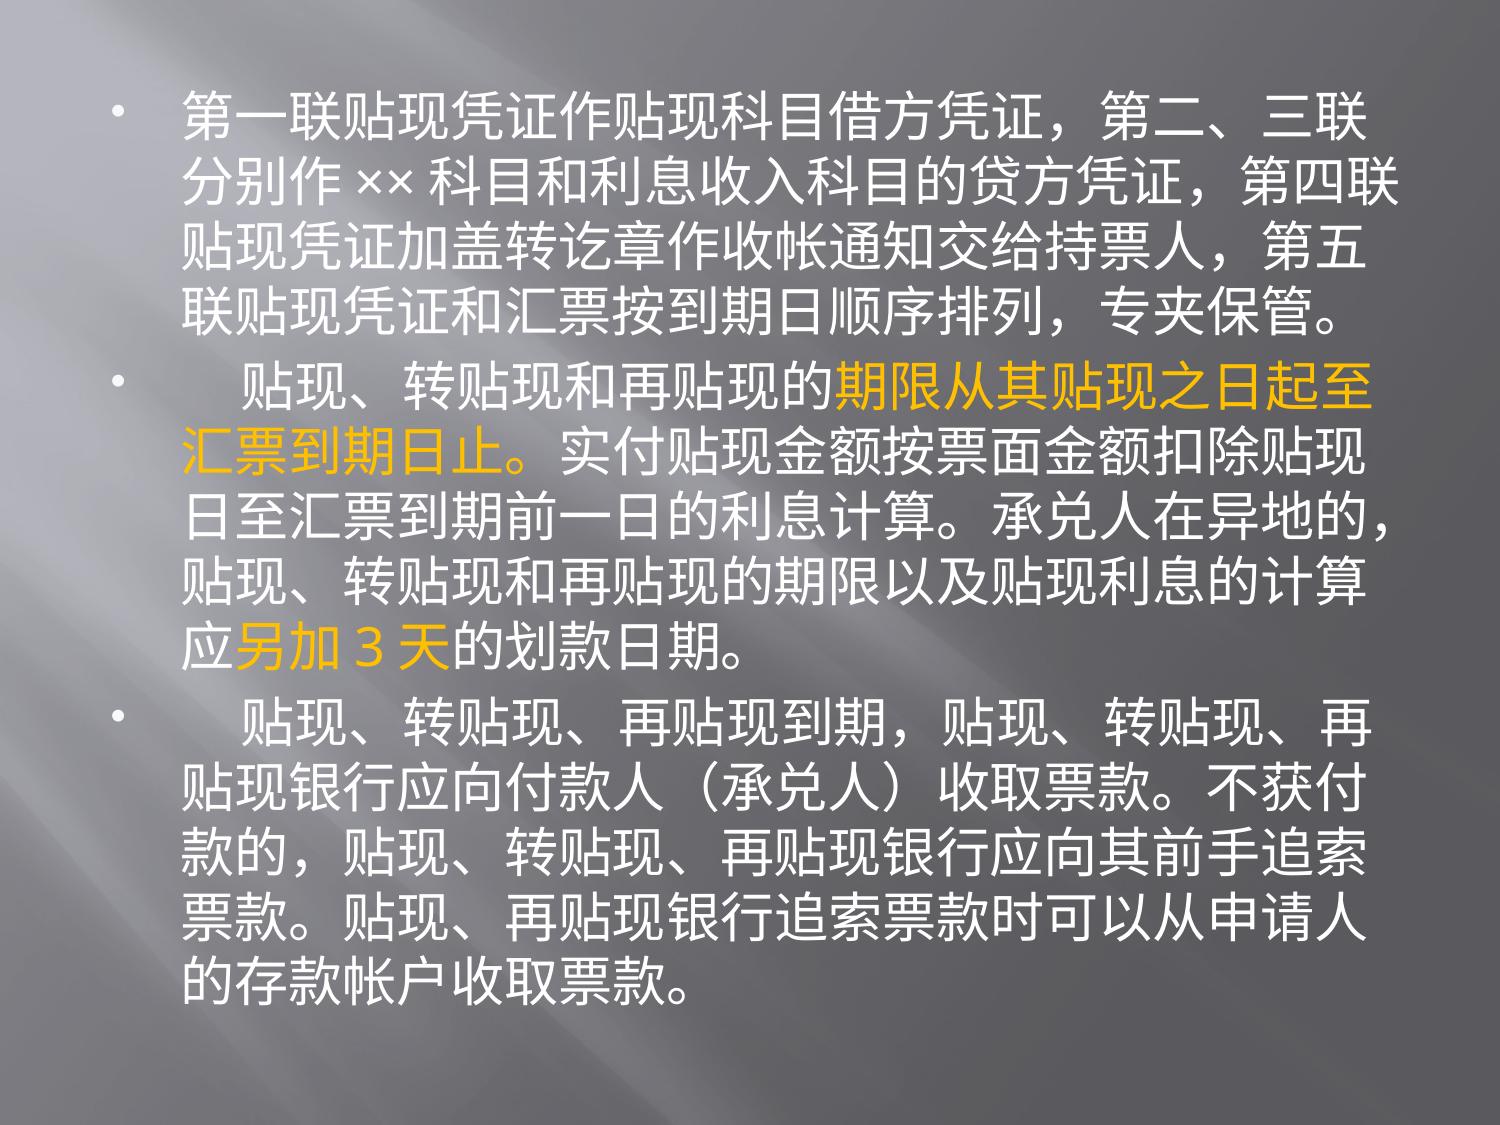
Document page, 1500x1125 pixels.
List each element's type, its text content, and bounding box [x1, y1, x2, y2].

list 第一联贴现凭证作贴现科目借方凭证，第二、三联分别作××科目和利息收入科目的贷方凭证，第四联贴现凭证加盖转讫章作收帐通知交给持票人，第五联贴现凭证和汇票按到期日顺序排列，专夹保管。 贴现、转贴现和再贴现的期限从其贴现之日起至汇票到期日止。实付贴现金额按票面金额扣除贴现日至汇票到期前一日的利息计算。承兑人在异地的，贴现、转贴现和再贴现的期限以及贴现利息的计算应另加3天的划款日期。 贴现、转贴现、再贴现到期，贴现、转贴现、再贴现银行应向付款人（承兑人）收取票款。不获付款的，贴现、转贴现、再贴现银行应向其前手追索票款。贴现、再贴现银行追索票款时可以从申请人的存款帐户收取票款。 [75, 75, 1425, 1035]
